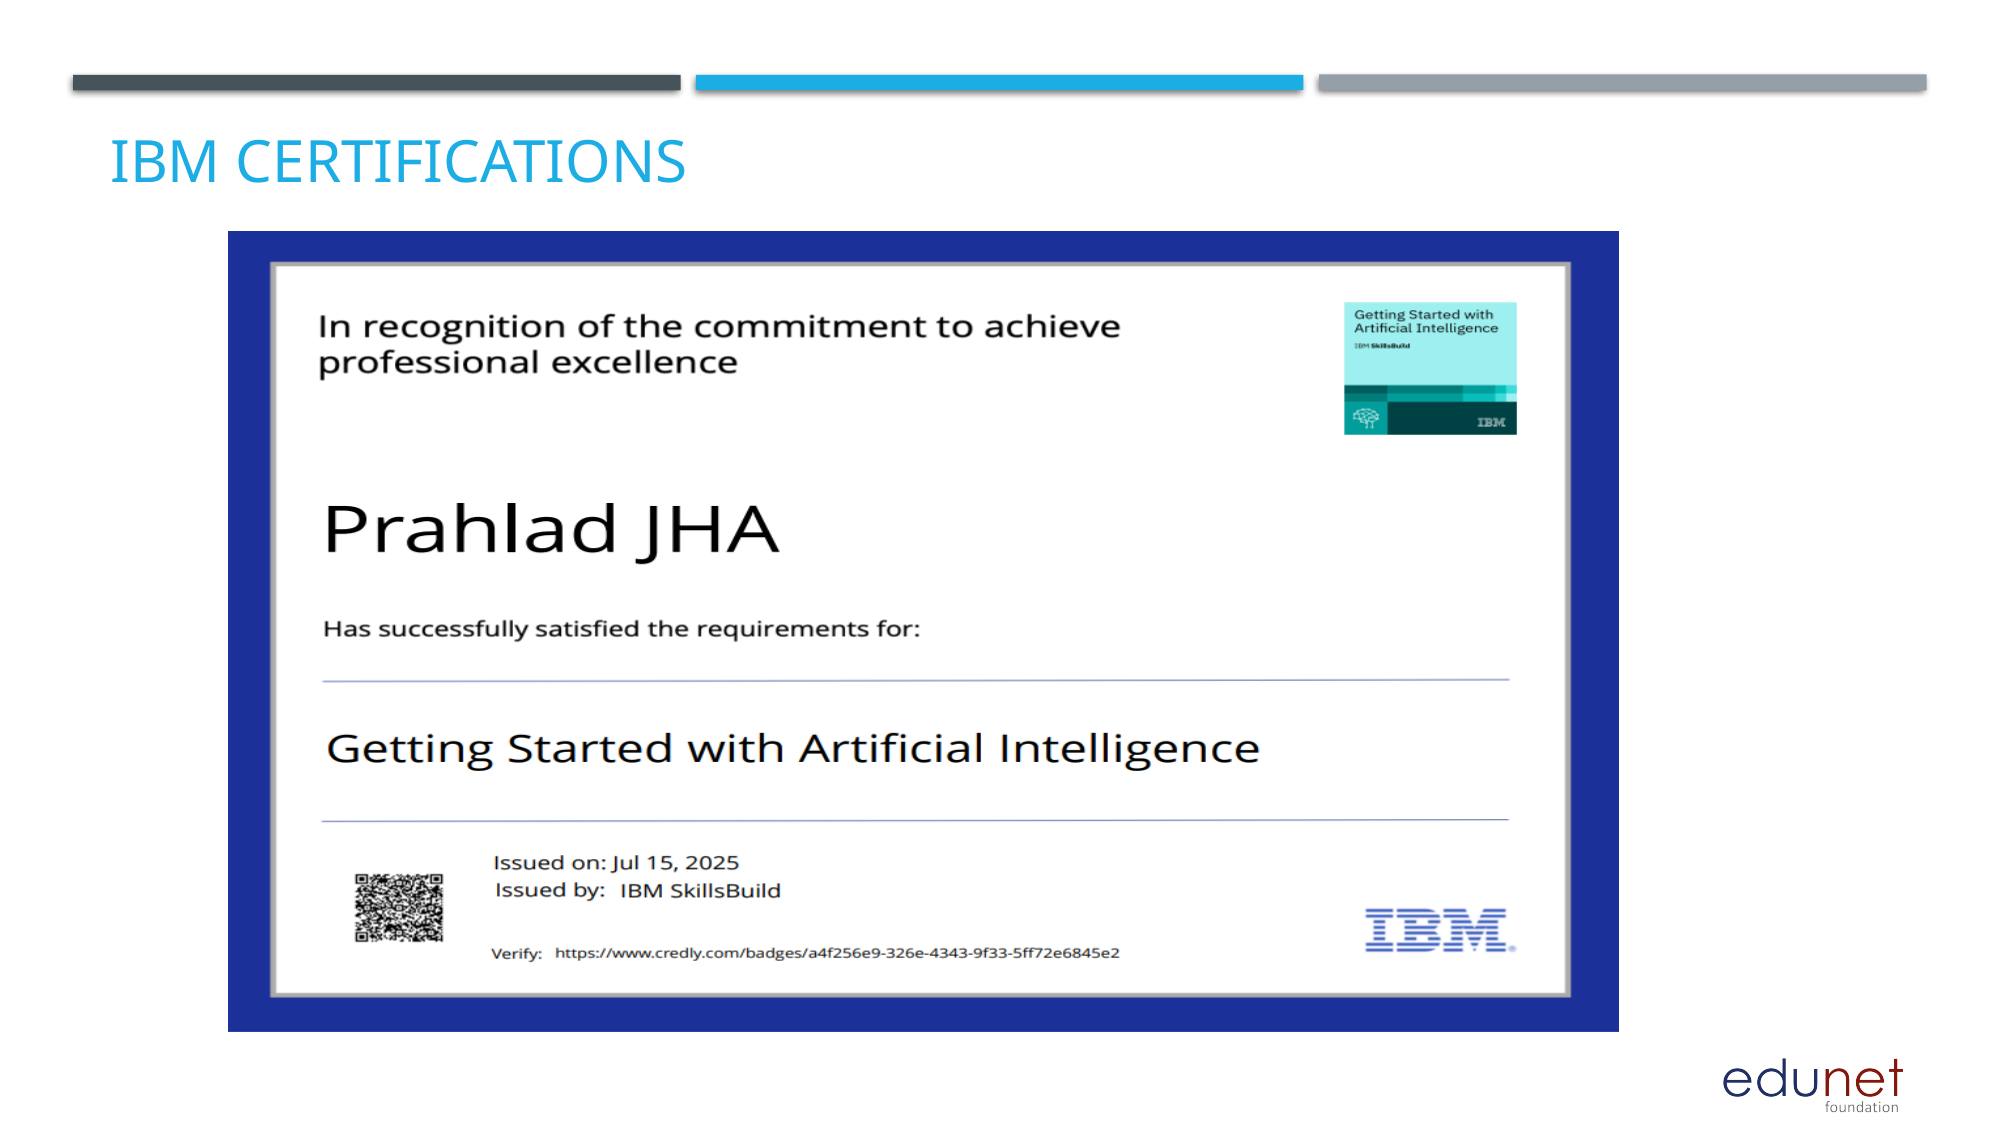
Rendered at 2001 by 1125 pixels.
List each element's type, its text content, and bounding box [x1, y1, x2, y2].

picture [227, 231, 1619, 1056]
picture [1719, 1056, 1905, 1116]
title IBM Certifications [95, 115, 1905, 203]
